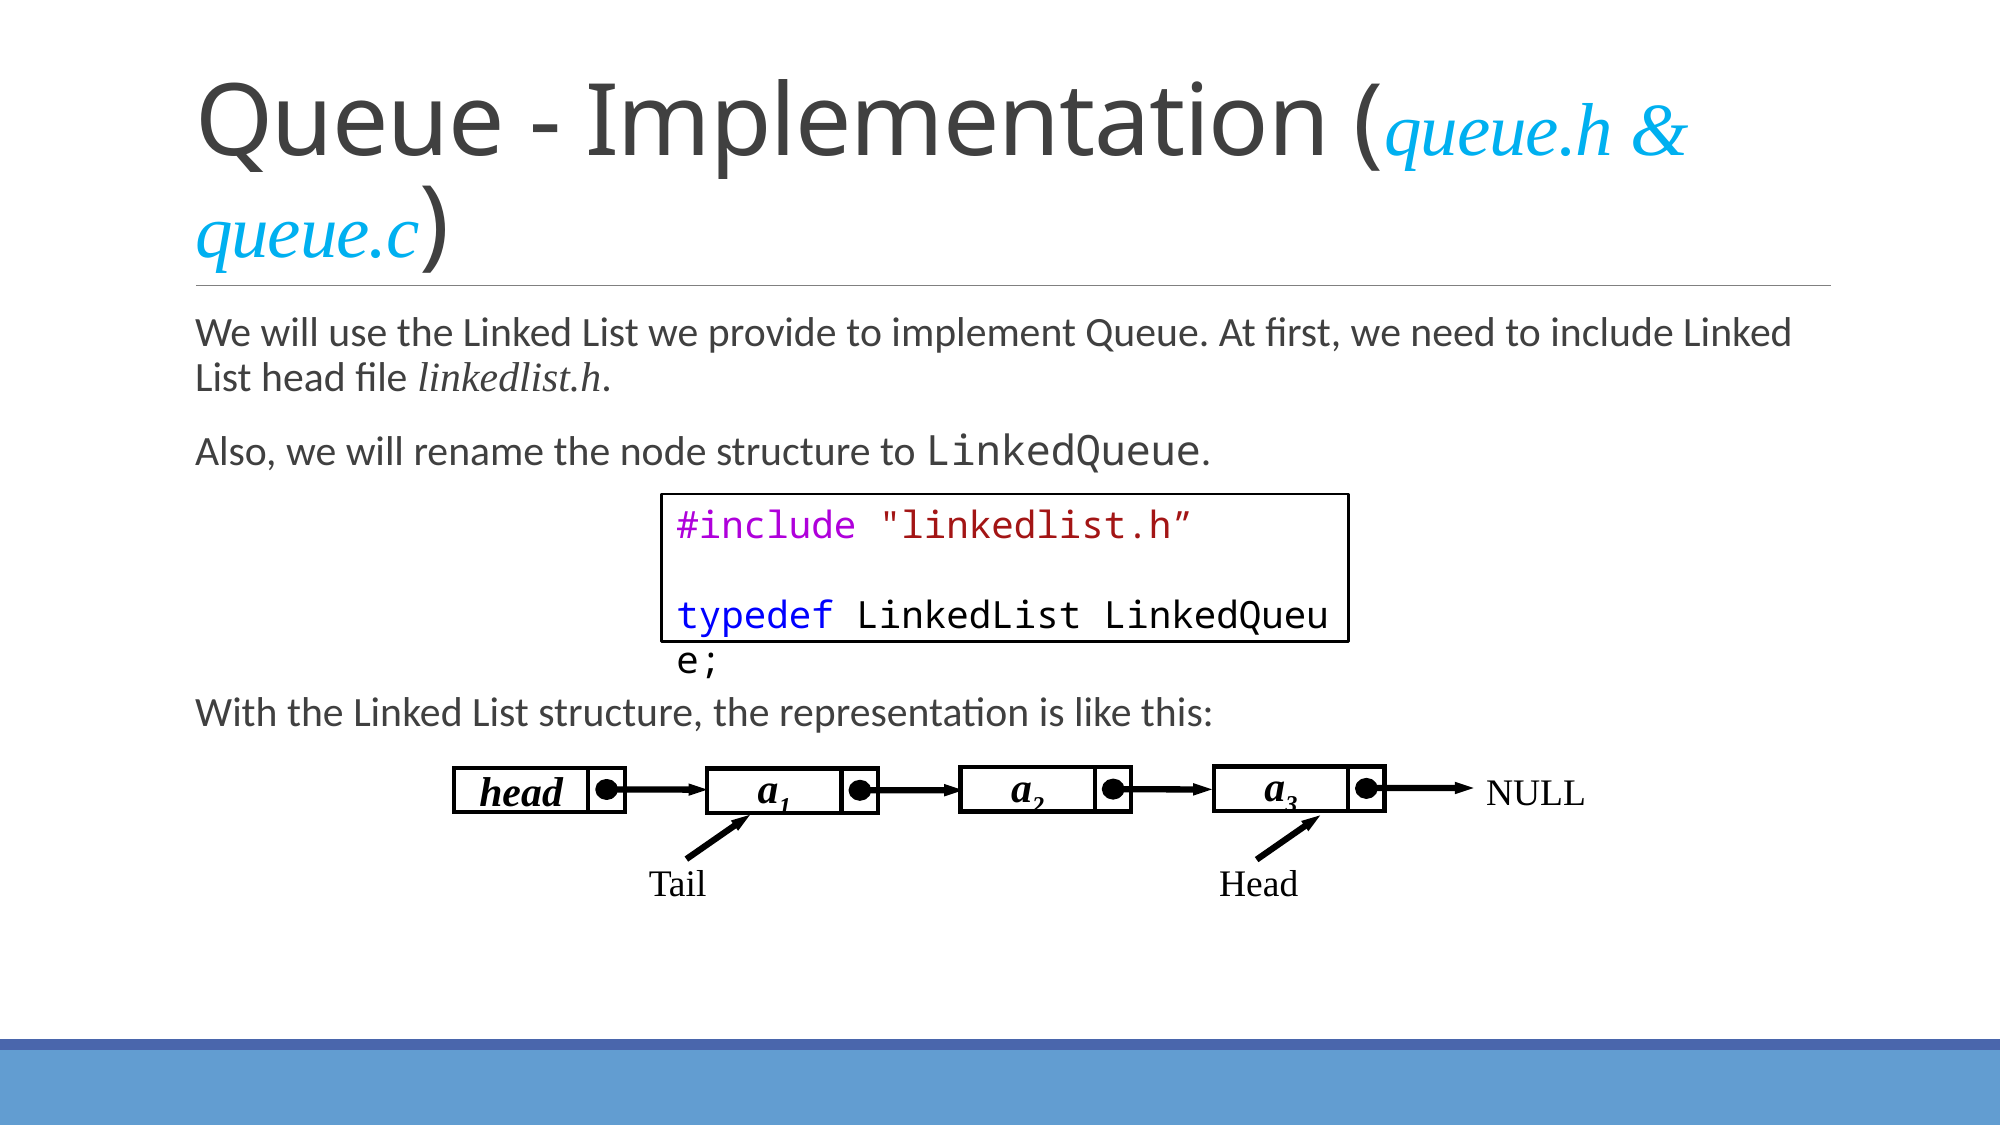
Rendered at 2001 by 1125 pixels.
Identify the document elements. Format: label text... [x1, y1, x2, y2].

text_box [453, 760, 1601, 913]
list We will use the Linked List we provide to implement Queue. At first, we need to include Linked List head file linkedlist.h. Also, we will rename the node structure to LinkedQueue. With the Linked List structure, the representation is like this: [180, 302, 1830, 1125]
text_box #include "linkedlist.h” typedef LinkedList LinkedQueue; [660, 493, 1350, 643]
title Queue - Implementation (queue.h & queue.c) [180, 47, 1830, 285]
